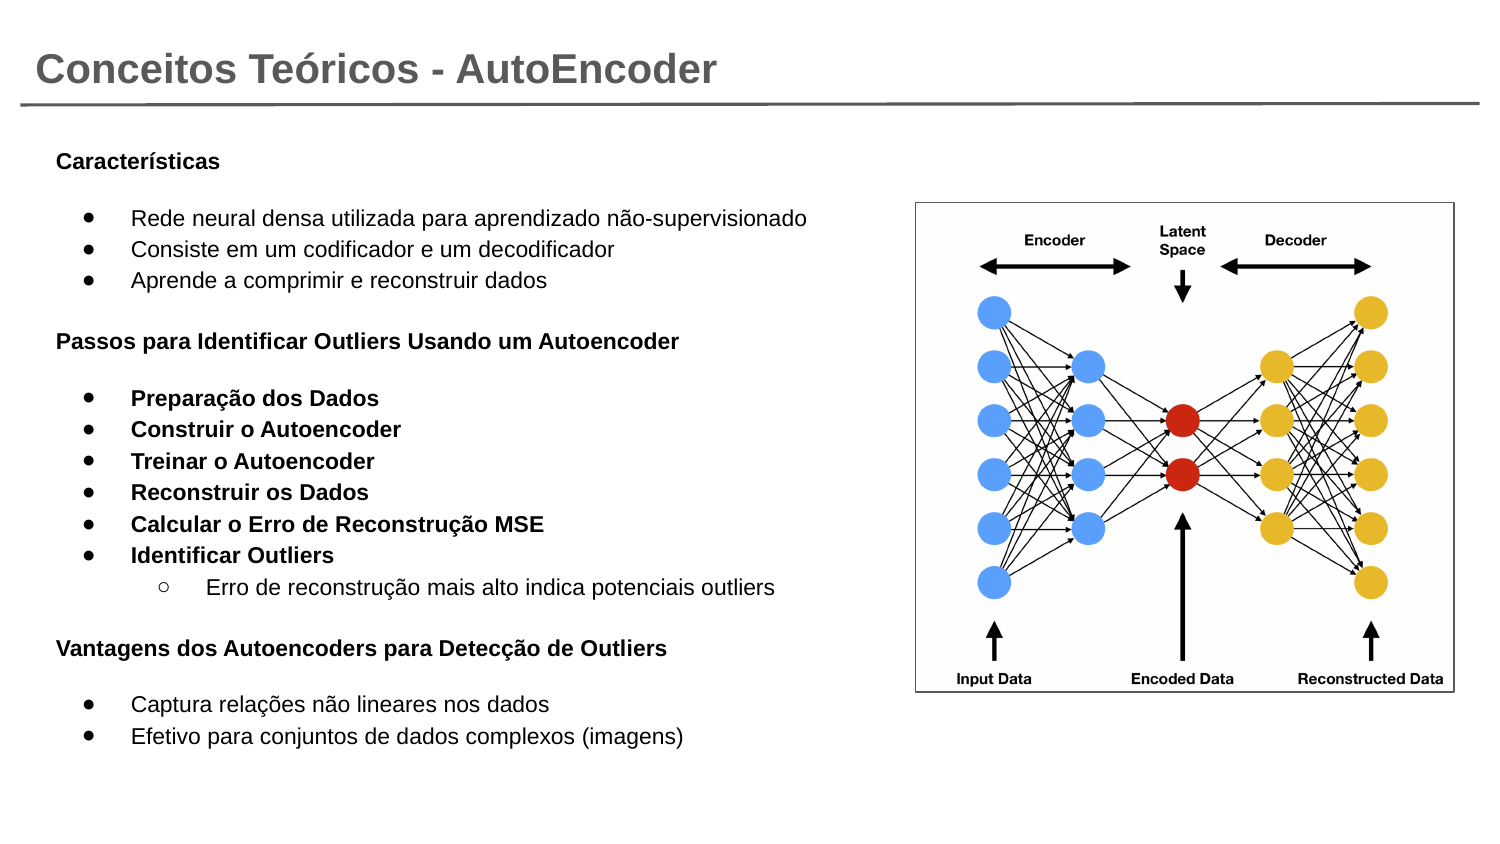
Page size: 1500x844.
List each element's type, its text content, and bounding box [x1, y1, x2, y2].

text_box Características Rede neural densa utilizada para aprendizado não-supervisionado Consiste em um codificador e um decodificador Aprende a comprimir e reconstruir dados Passos para Identificar Outliers Usando um Autoencoder Preparação dos Dados Construir o Autoencoder Treinar o Autoencoder Reconstruir os Dados Calcular o Erro de Reconstrução MSE Identificar Outliers Erro de reconstrução mais alto indica potenciais outliers Vantagens dos Autoencoders para Detecção de Outliers Captura relações não lineares nos dados Efetivo para conjuntos de dados complexos (imagens) [40, 127, 970, 764]
picture [915, 203, 1454, 692]
text_box Conceitos Teóricos - AutoEncoder [20, 26, 1480, 102]
